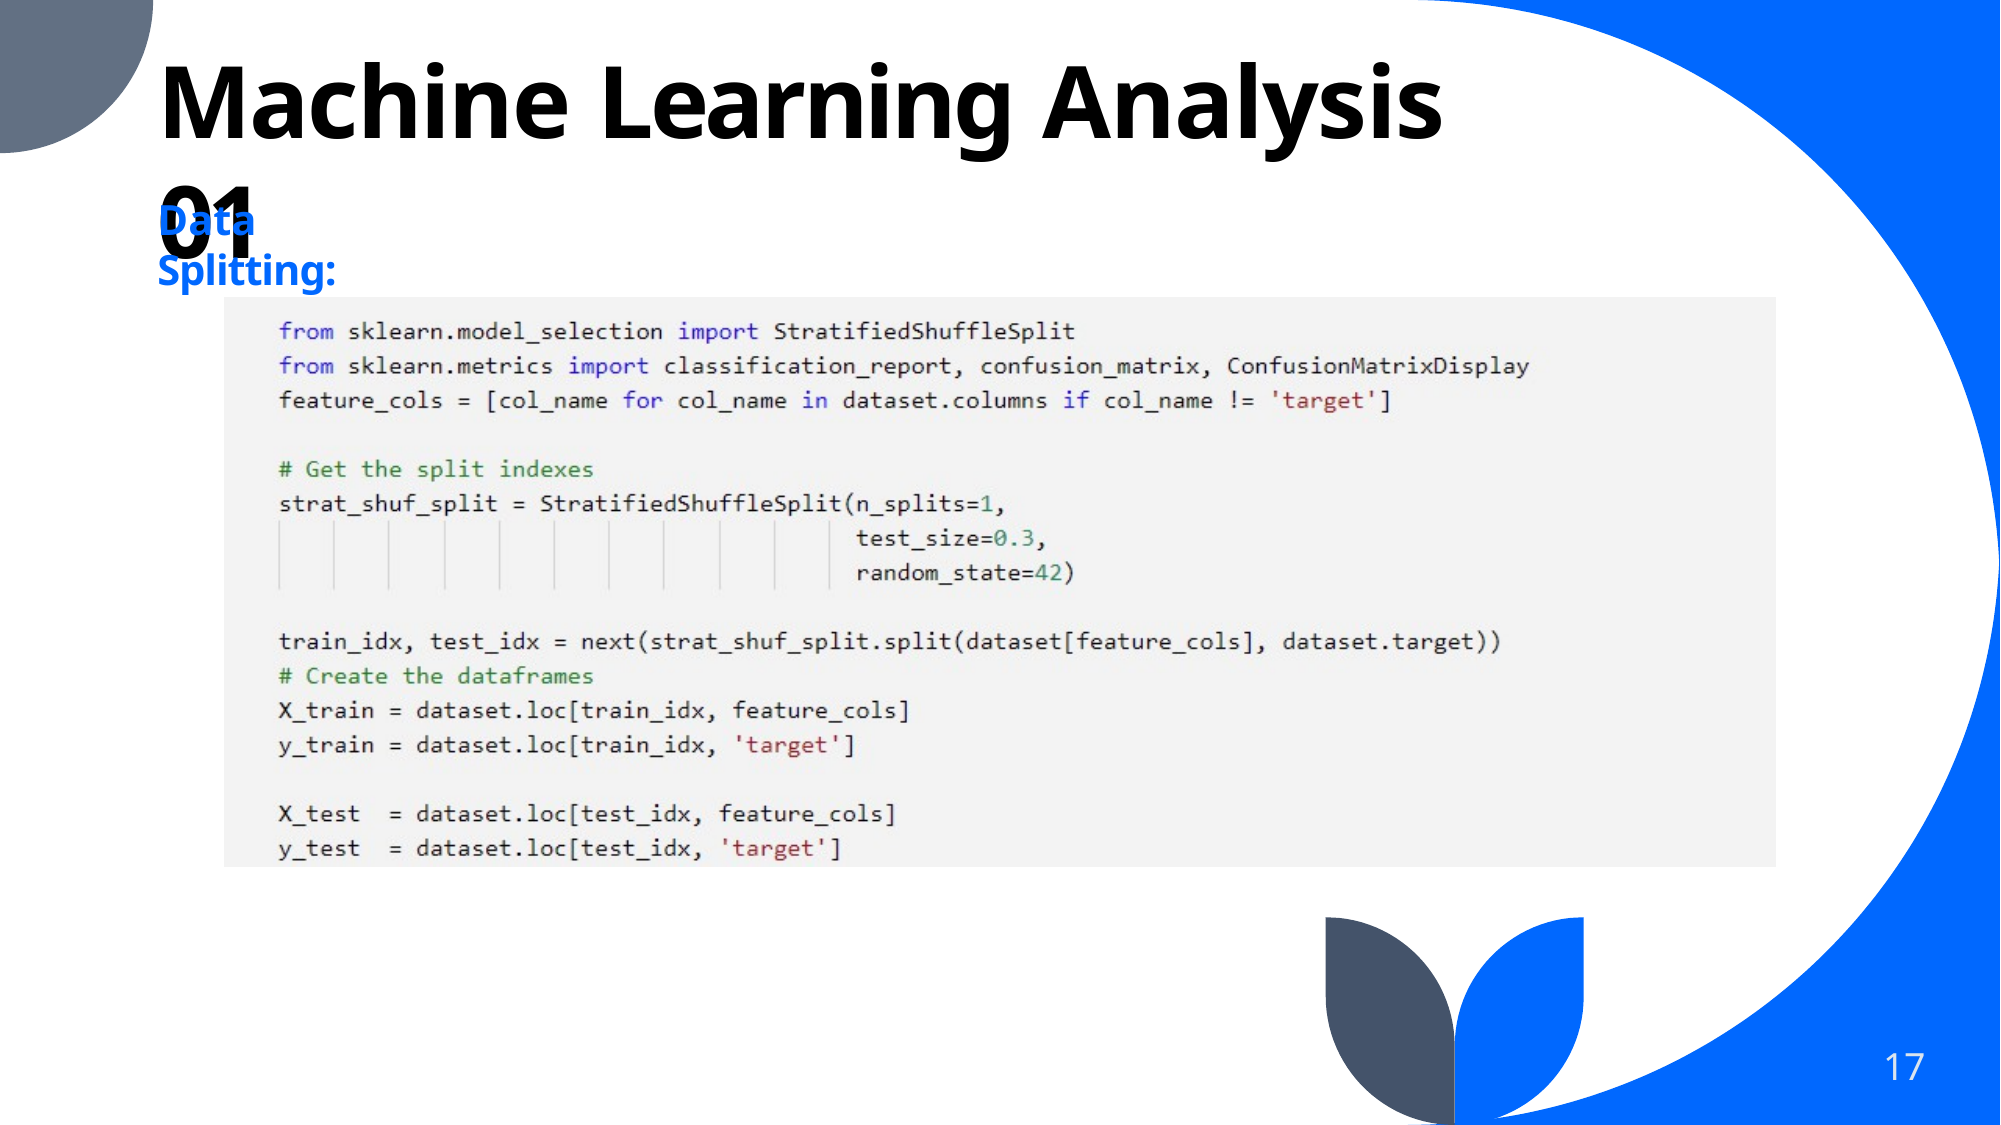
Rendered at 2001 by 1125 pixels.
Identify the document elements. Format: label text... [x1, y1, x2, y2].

picture [223, 297, 1776, 867]
title Machine Learning Analysis 01 [155, 36, 1454, 279]
text_box Data Splitting: [155, 191, 423, 294]
slide_number 17 [1876, 1056, 1932, 1125]
